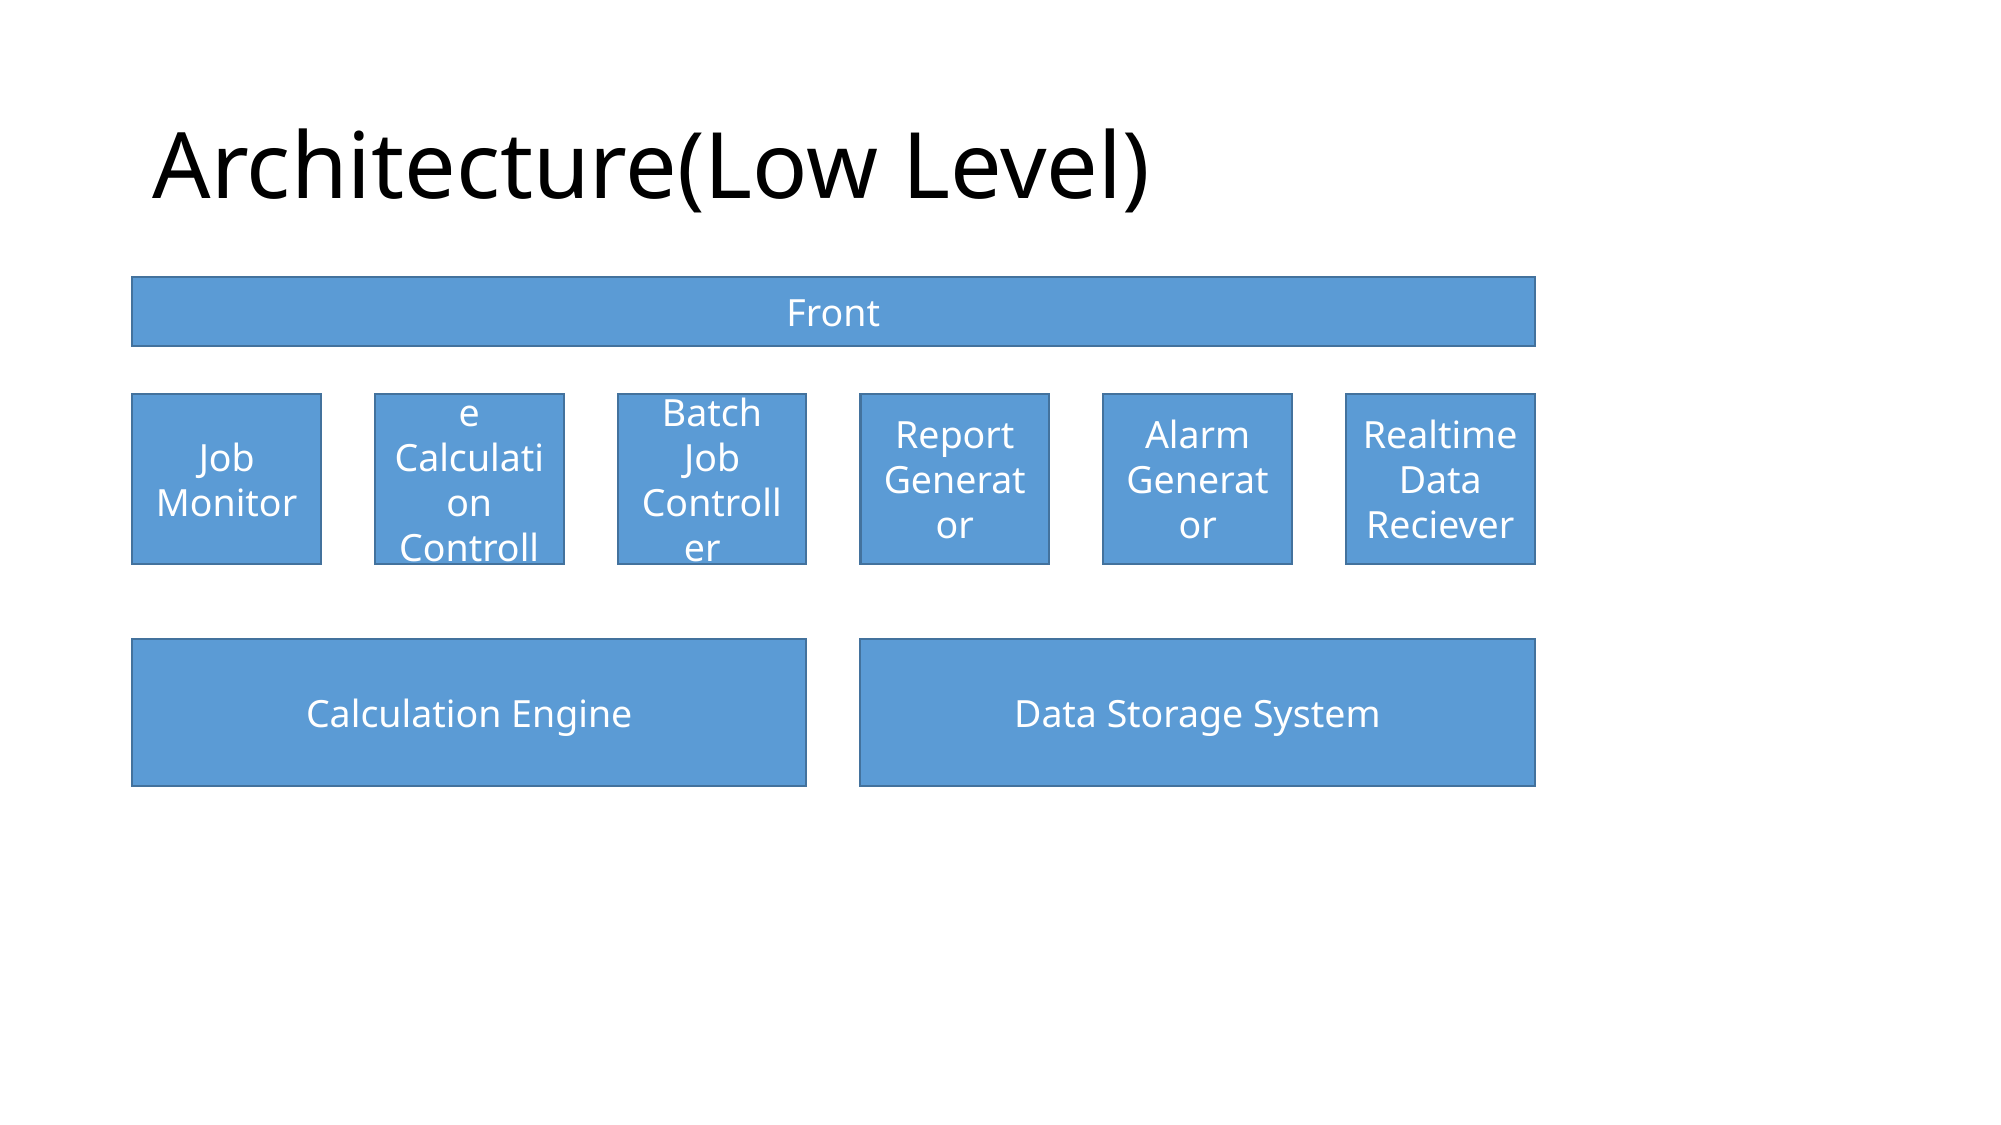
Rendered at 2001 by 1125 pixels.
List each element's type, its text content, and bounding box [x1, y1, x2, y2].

text_box Report Generator [859, 393, 1050, 565]
text_box Data Storage System [859, 638, 1536, 787]
text_box Calculation Engine [131, 638, 807, 787]
text_box Front [131, 276, 1536, 347]
text_box Batch Job Controller [617, 393, 807, 565]
text_box Realtime Data Reciever [1345, 393, 1536, 565]
title Architecture(Low Level) [137, 59, 1863, 278]
text_box RealTime Calculation Controller [374, 393, 565, 565]
text_box Job Monitor [131, 393, 322, 565]
text_box Alarm Generator [1102, 393, 1293, 565]
